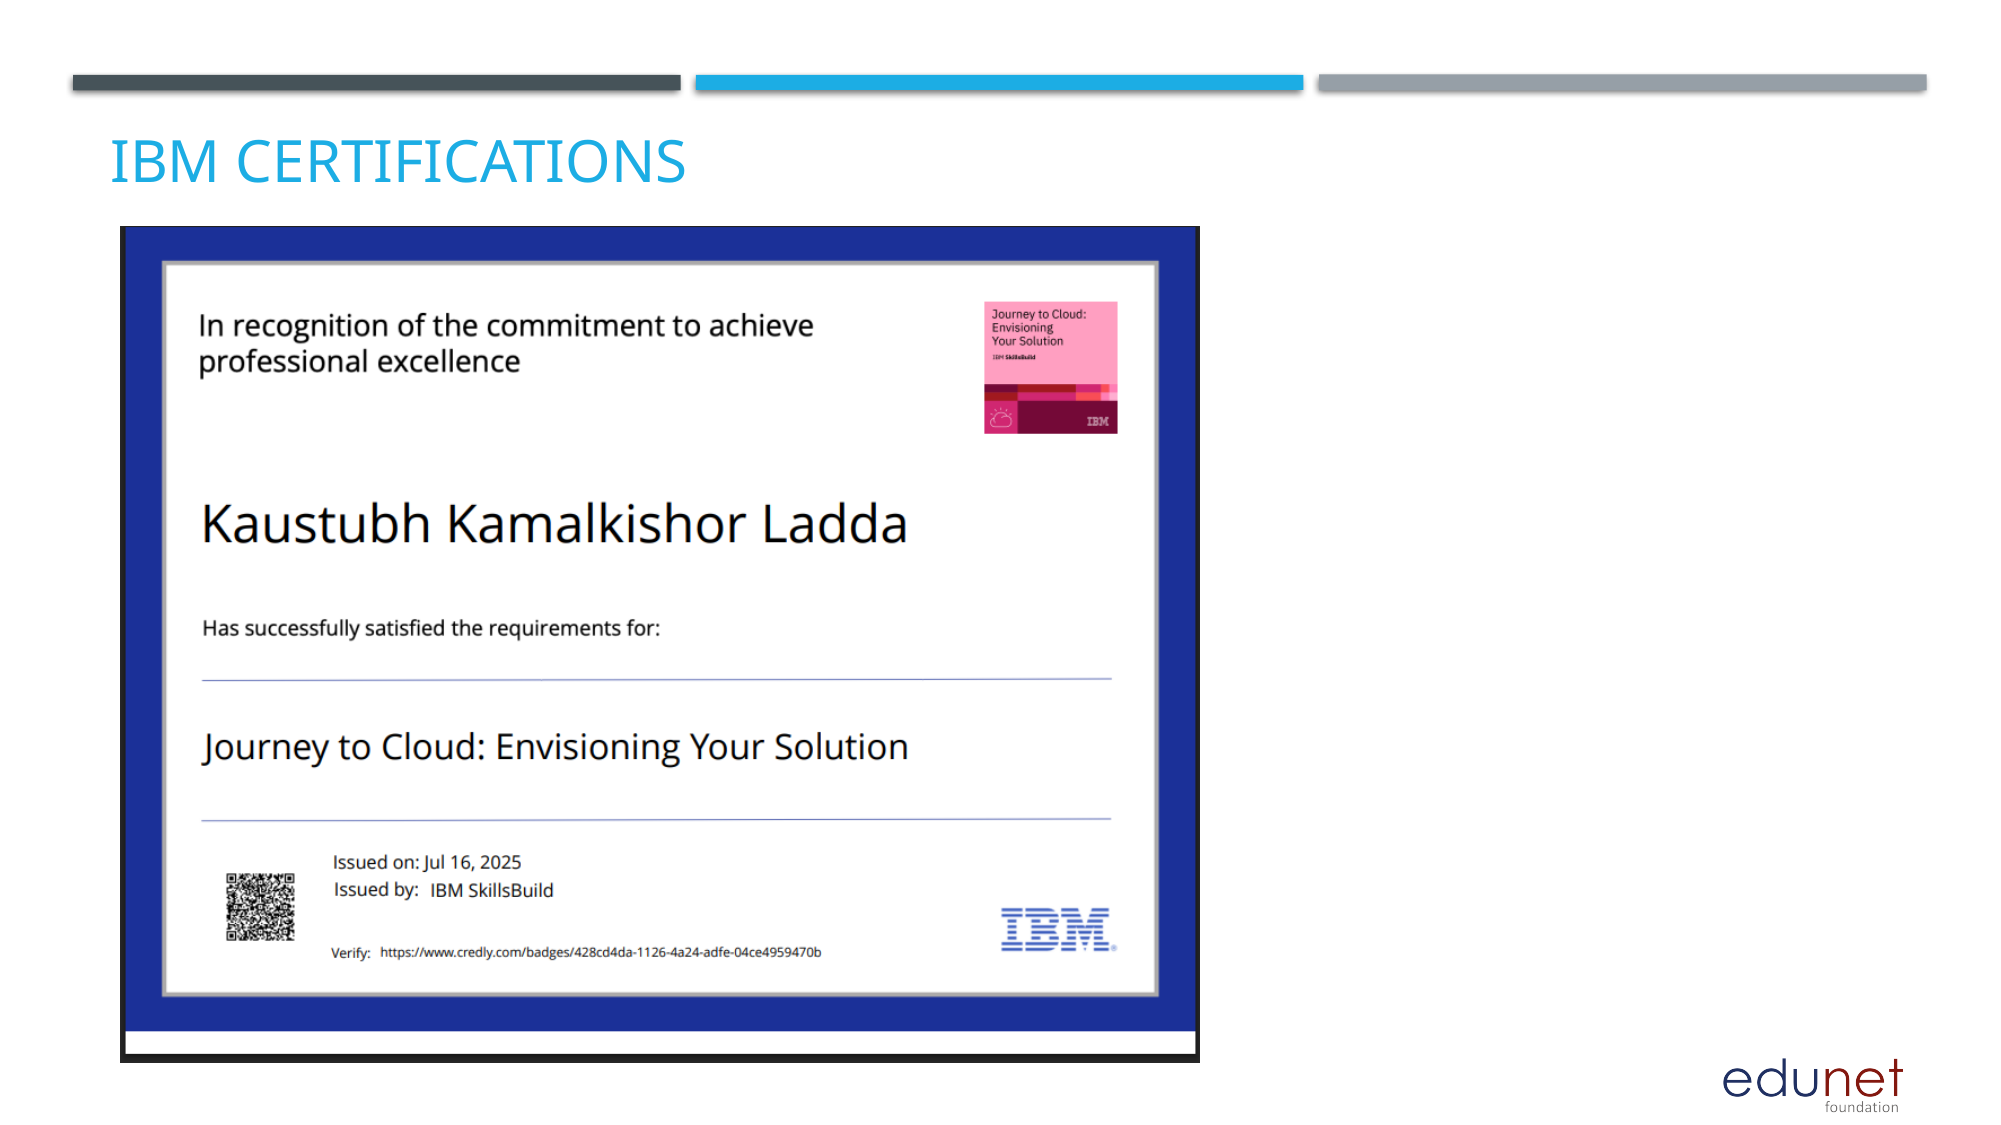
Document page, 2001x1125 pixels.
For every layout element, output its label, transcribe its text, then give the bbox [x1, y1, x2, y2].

picture [1719, 1056, 1905, 1116]
picture [119, 226, 1201, 1064]
title IBM Certifications [95, 115, 1905, 203]
